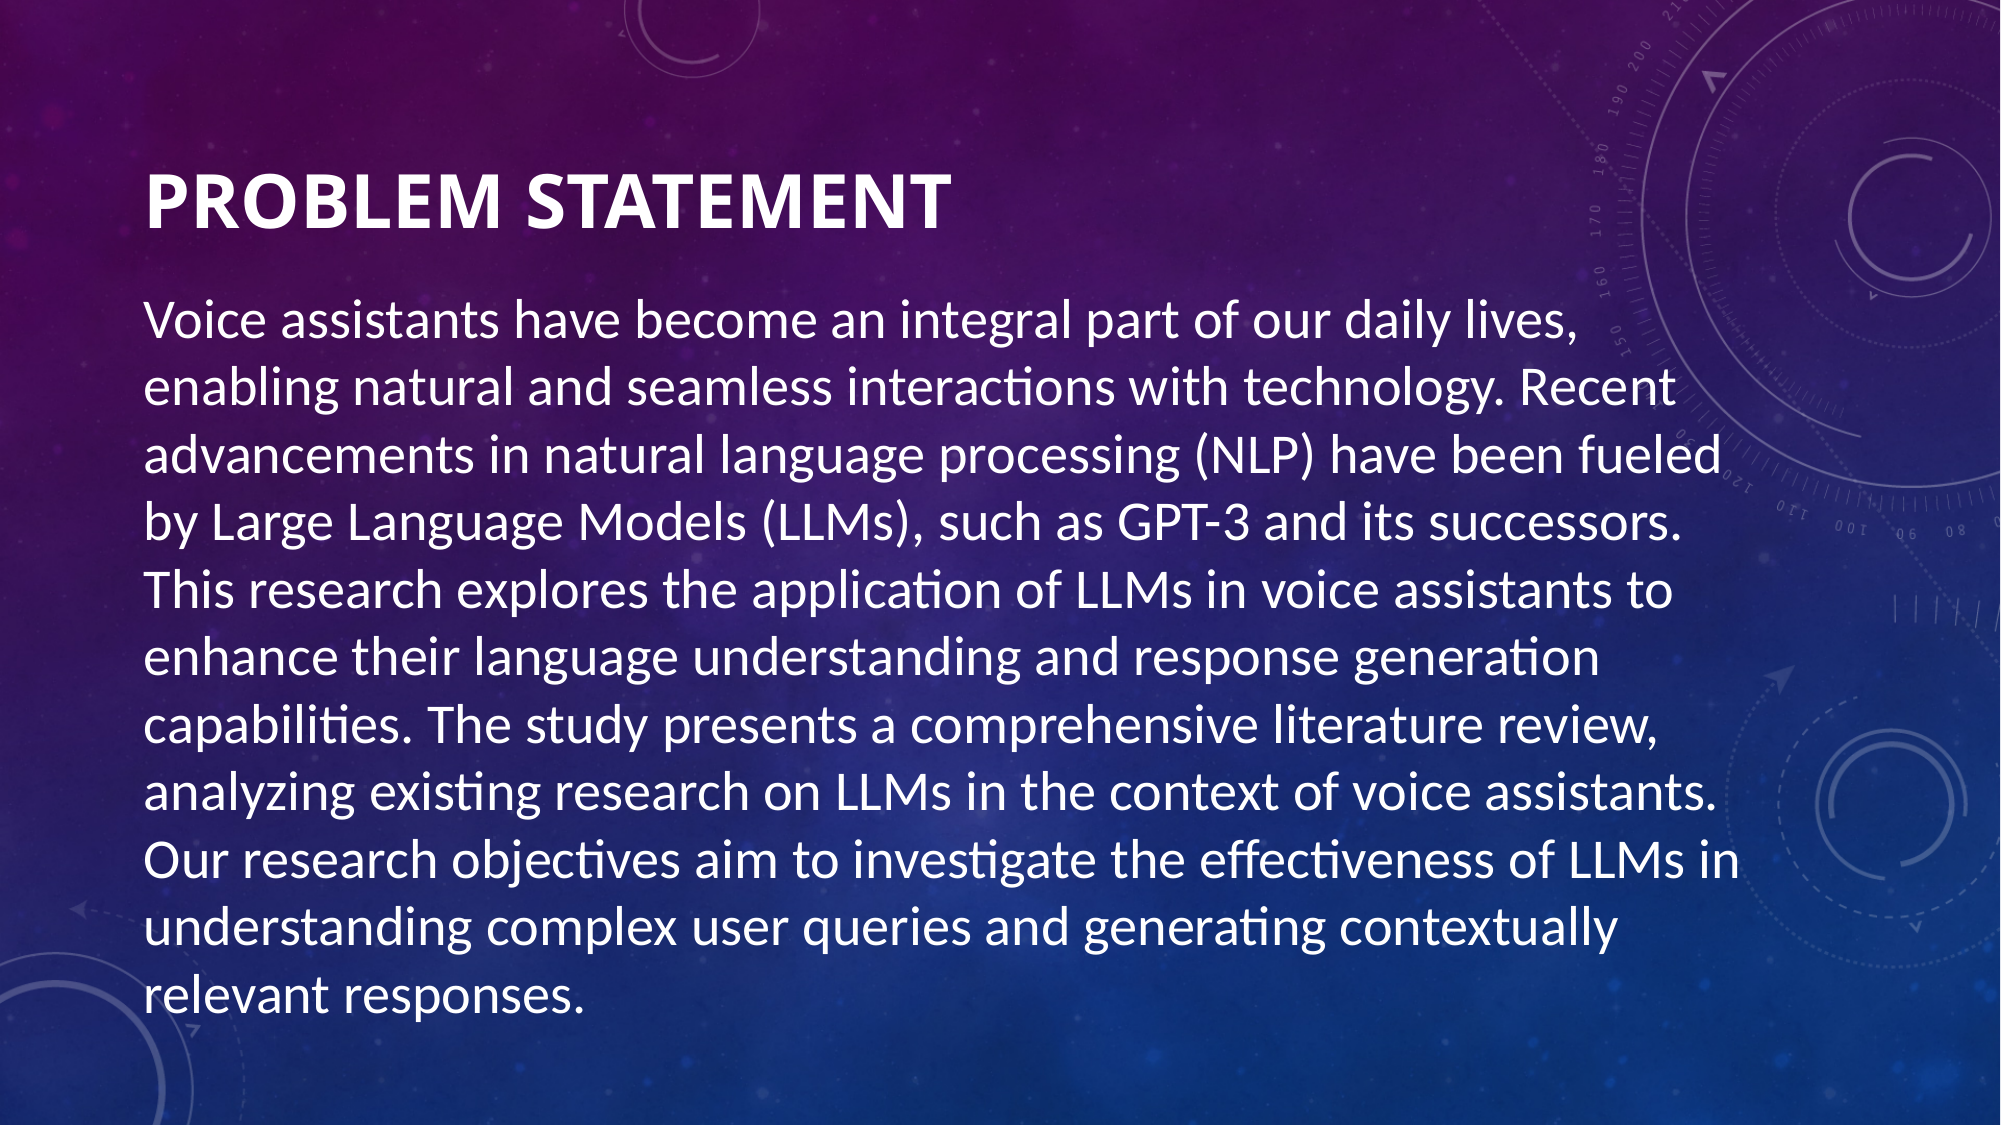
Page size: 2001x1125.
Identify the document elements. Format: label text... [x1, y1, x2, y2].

title PROBLEM STATEMENT [128, 43, 1791, 354]
list Voice assistants have become an integral part of our daily lives, enabling natural and seamless interactions with technology. Recent advancements in natural language processing (NLP) have been fueled by Large Language Models (LLMs), such as GPT-3 and its successors. This research explores the application of LLMs in voice assistants to enhance their language understanding and response generation capabilities. The study presents a comprehensive literature review, analyzing existing research on LLMs in the context of voice assistants. Our research objectives aim to investigate the effectiveness of LLMs in understanding complex user queries and generating contextually relevant responses. [128, 354, 1791, 953]
picture [0, 0, 2001, 1125]
